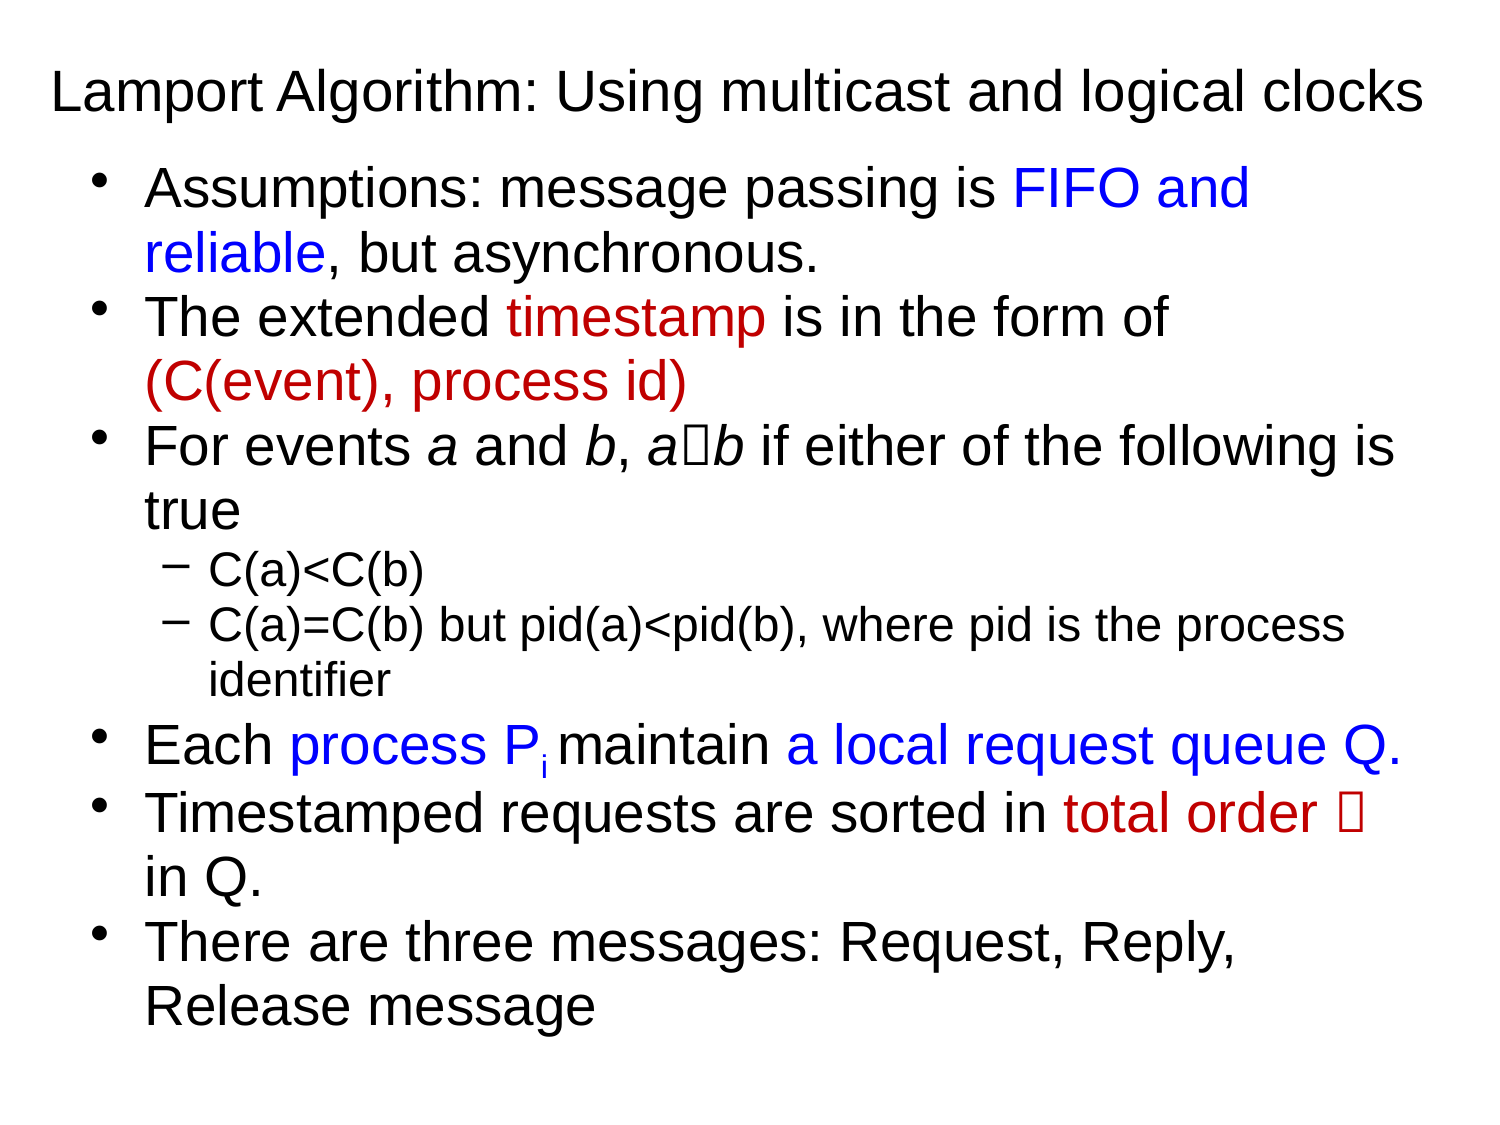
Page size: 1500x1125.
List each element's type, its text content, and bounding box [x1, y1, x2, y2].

title Lamport Algorithm: Using multicast and logical clocks [0, 7, 1500, 150]
list Assumptions: message passing is FIFO and reliable, but asynchronous. The extended timestamp is in the form of (C(event), process id) For events a and b, ab if either of the following is true C(a)<C(b) C(a)=C(b) but pid(a)<pid(b), where pid is the process identifier Each process Pi maintain a local request queue Q. Timestamped requests are sorted in total order  in Q. There are three messages: Request, Reply, Release message [75, 148, 1425, 1102]
